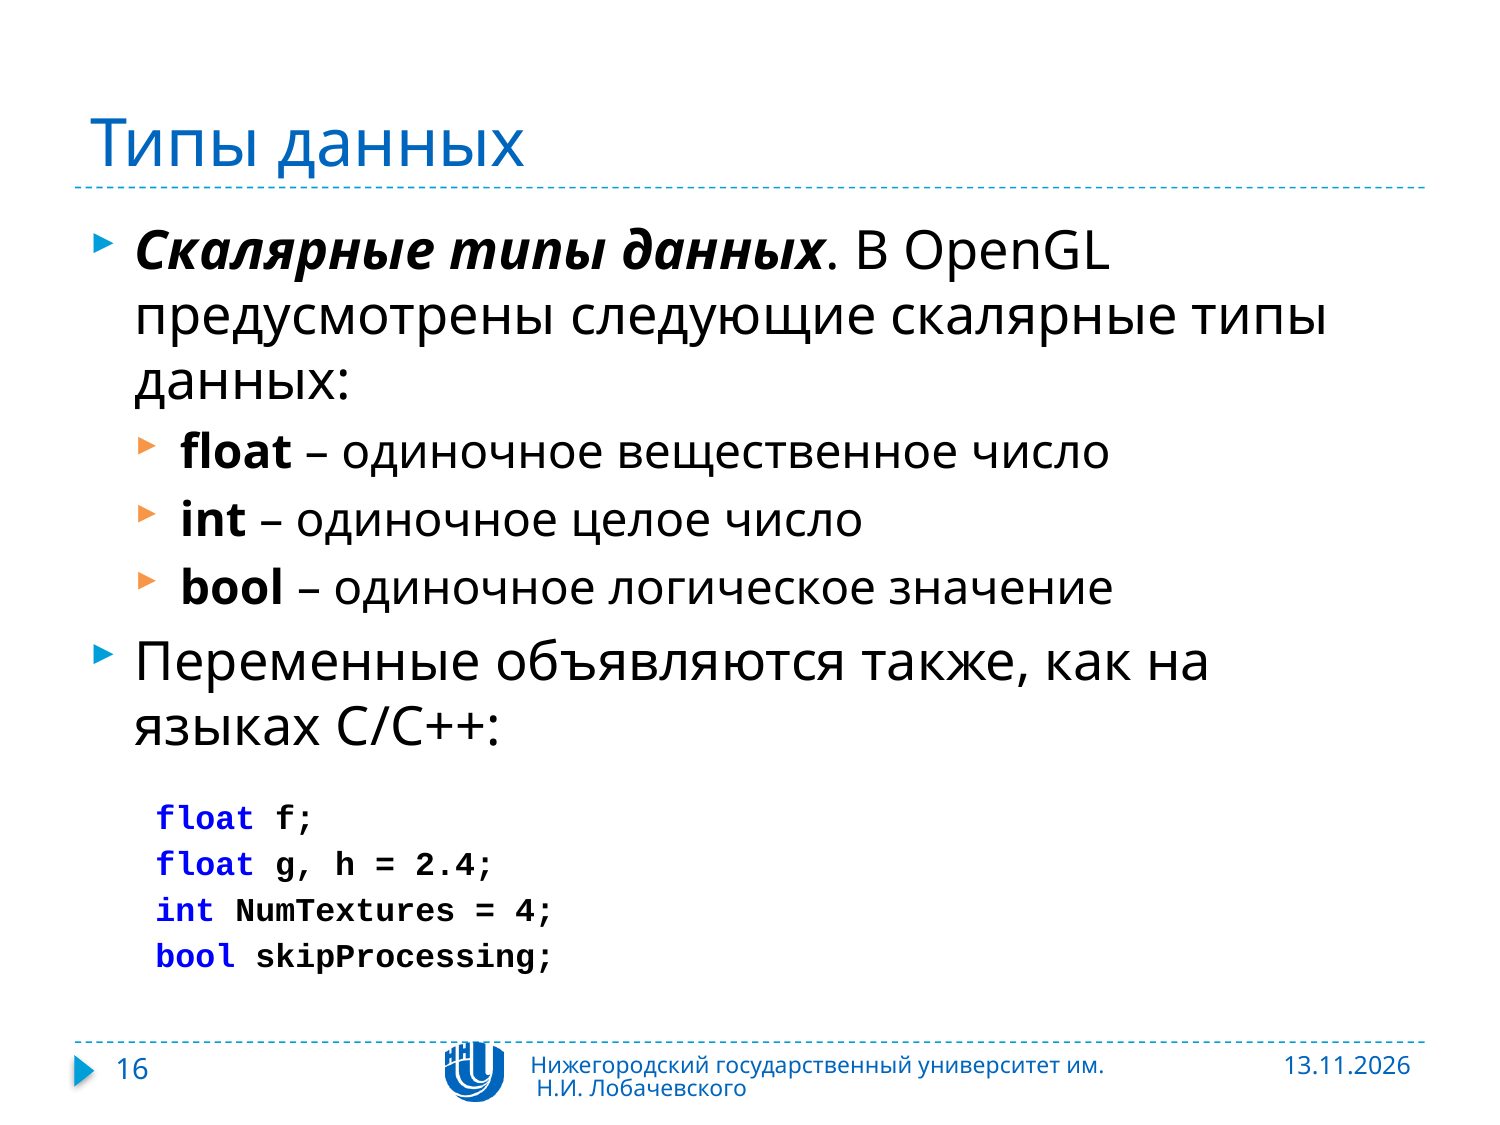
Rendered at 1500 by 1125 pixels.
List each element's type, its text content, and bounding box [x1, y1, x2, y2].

title Типы данных [74, 24, 1426, 188]
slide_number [1265, 1042, 1426, 1103]
text_box float f; float g, h = 2.4; int NumTextures = 4; bool skipProcessing; [140, 788, 1418, 982]
list Скалярные типы данных. В OpenGL предусмотрены следующие скалярные типы данных: float – одиночное вещественное число int – одиночное целое число bool – одиночное логическое значение Переменные объявляются также, как на языках C/C++: [74, 207, 1426, 798]
slide_number 16 [100, 1042, 426, 1103]
footer Нижегородский государственный университет им. Н.И. Лобачевского [515, 1042, 1125, 1103]
picture [445, 1041, 504, 1102]
